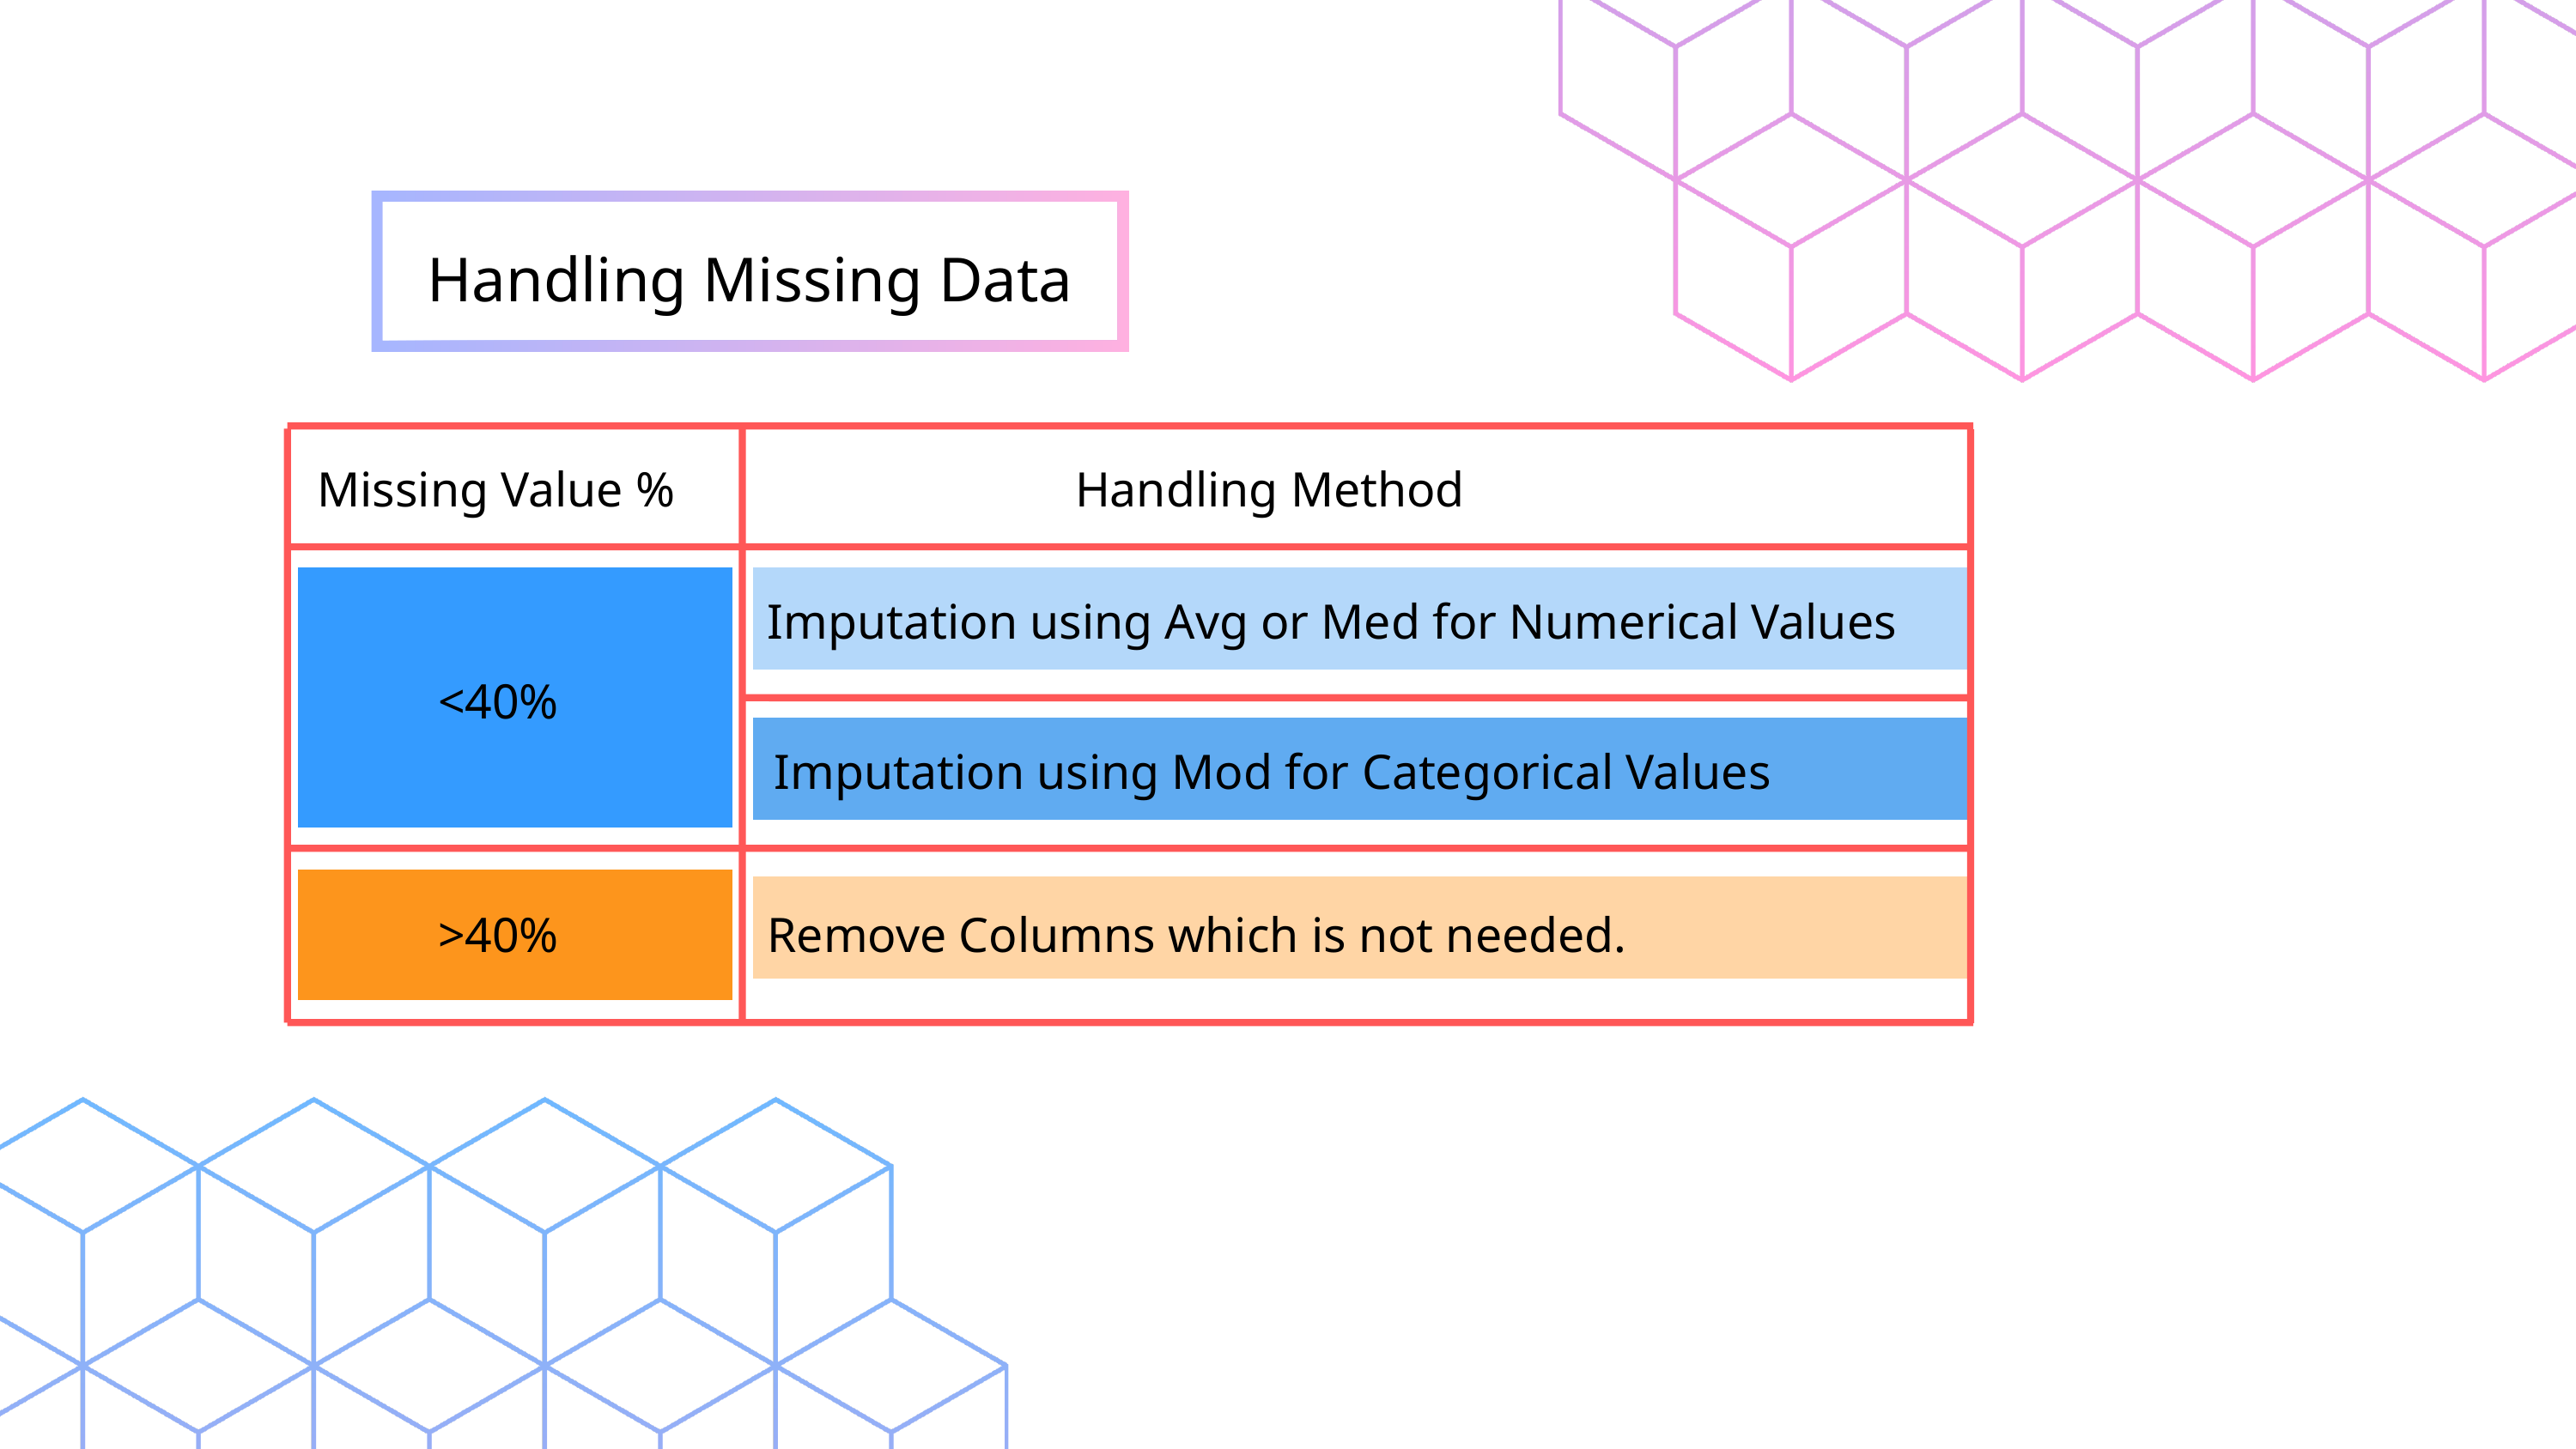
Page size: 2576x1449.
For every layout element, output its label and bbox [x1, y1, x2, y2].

text_box [284, 422, 1974, 1026]
text_box [371, 190, 1130, 353]
text_box [0, 1096, 1009, 1449]
text_box [1558, 0, 2576, 383]
